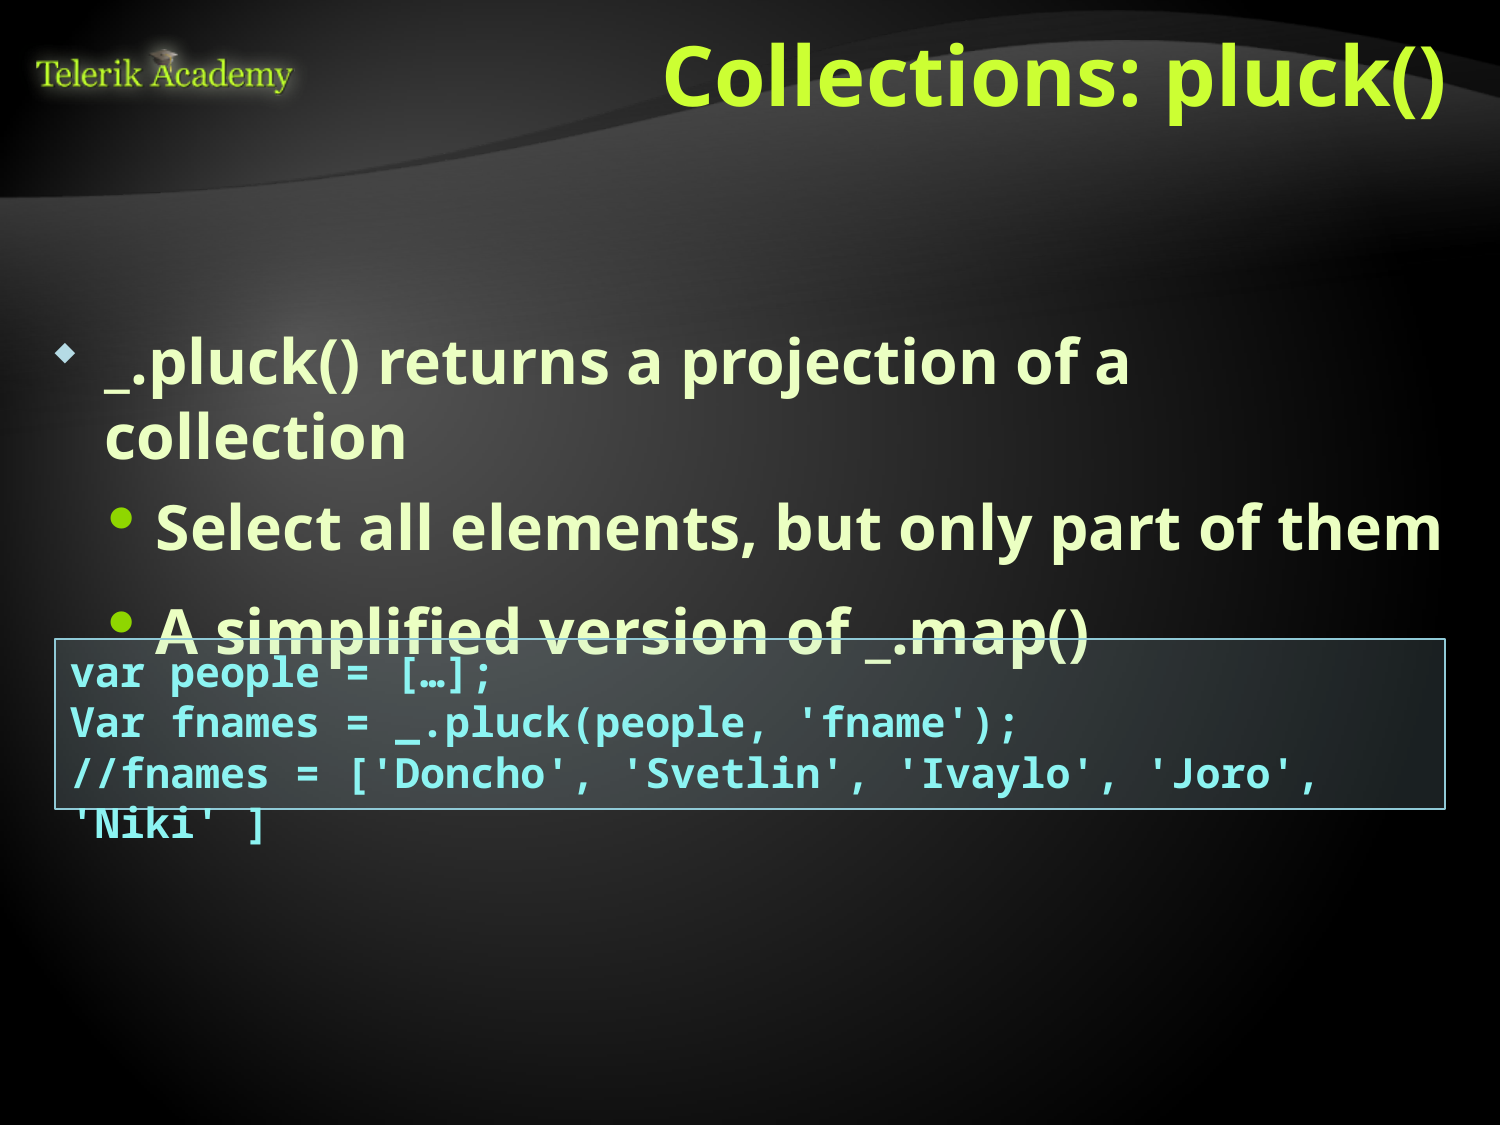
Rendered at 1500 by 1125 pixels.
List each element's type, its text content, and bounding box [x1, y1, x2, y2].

picture [0, 0, 1500, 1125]
list var people = […]; Var fnames = _.pluck(people, 'fname'); //fnames = ['Doncho', 'Svetlin', 'Ivaylo', 'Joro', 'Niki' ] [54, 638, 1446, 810]
list _.pluck() returns a projection of a collection Select all elements, but only part of them A simplified version of _.map() [37, 314, 1463, 603]
title Collections: pluck() [300, 12, 1463, 150]
